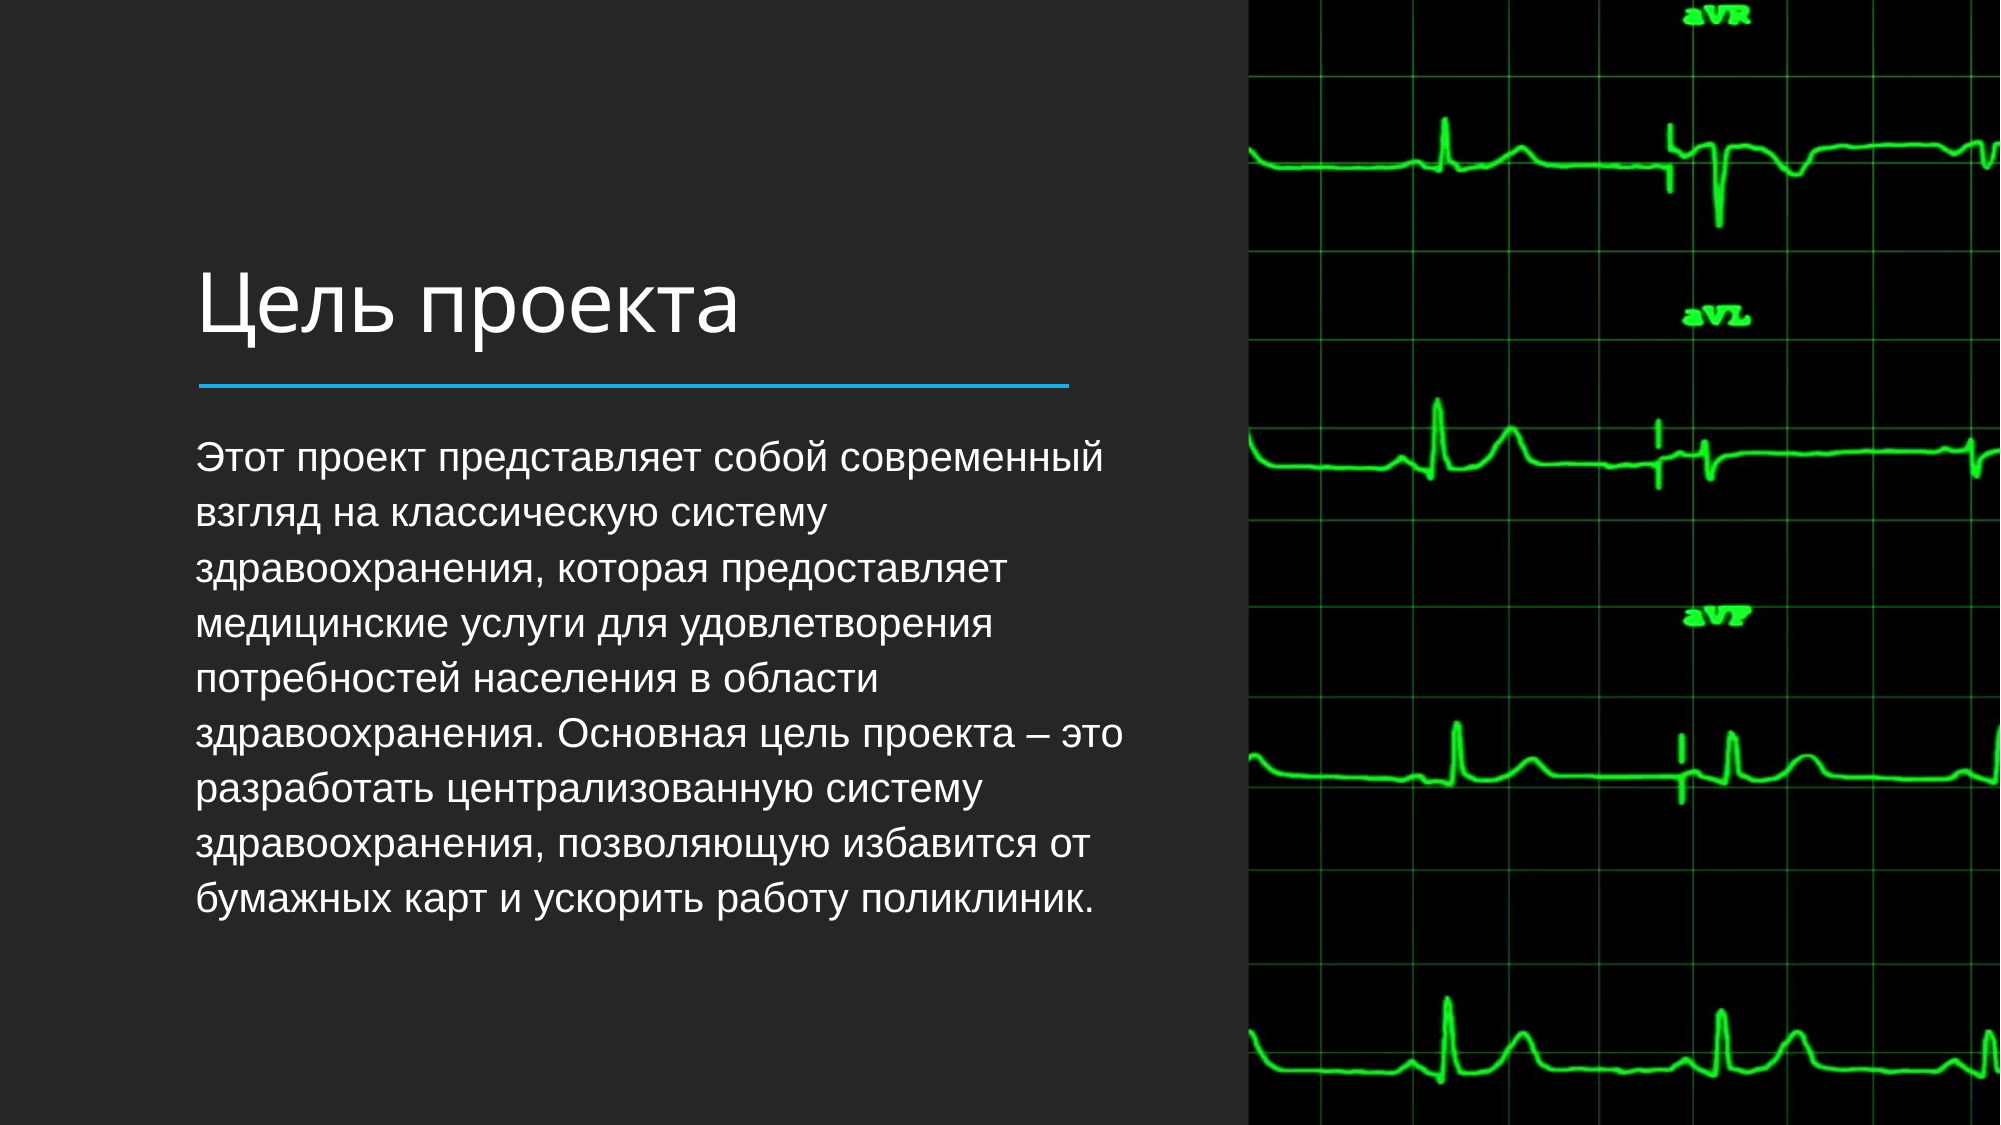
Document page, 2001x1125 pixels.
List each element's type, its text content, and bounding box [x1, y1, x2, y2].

list Этот проект представляет собой современный взгляд на классическую систему здравоохранения, которая предоставляет медицинские услуги для удовлетворения потребностей населения в области здравоохранения. Основная цель проекта – это разработать централизованную систему здравоохранения, позволяющую избавится от бумажных карт и ускорить работу поликлиник. [180, 417, 1161, 1070]
picture [1248, 0, 2000, 1125]
text_box [0, 0, 1246, 1125]
title Цель проекта [180, 84, 1161, 359]
